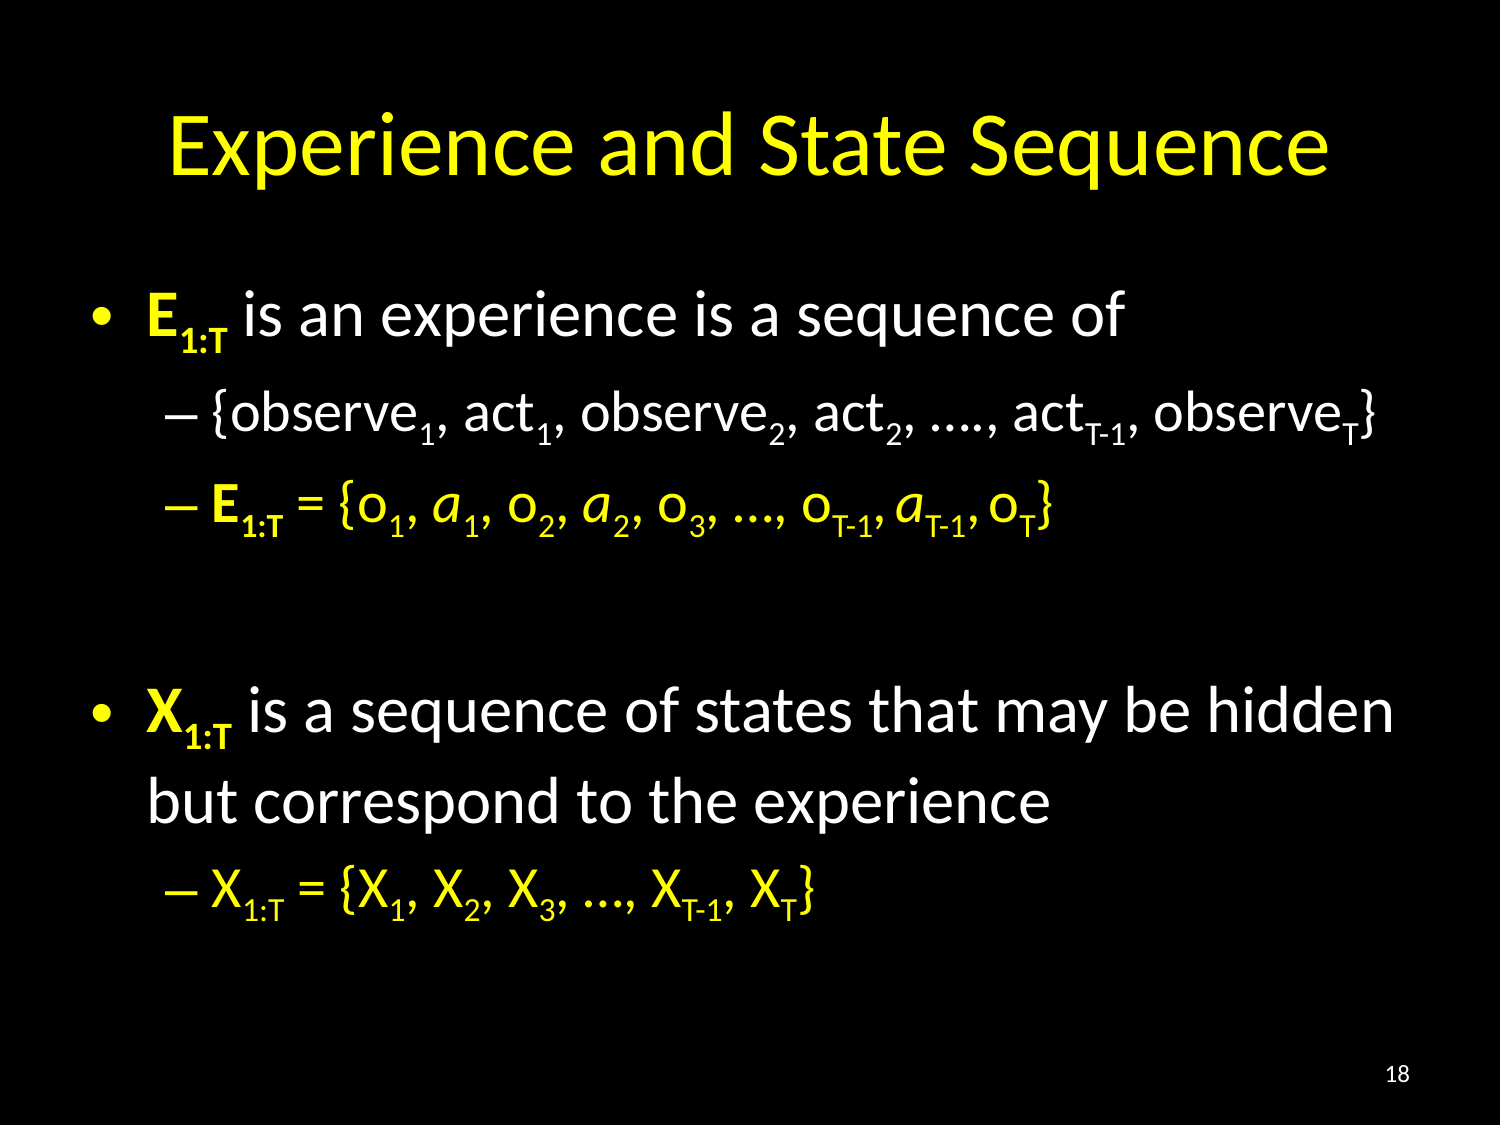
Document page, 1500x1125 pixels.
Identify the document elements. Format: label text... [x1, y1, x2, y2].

title Experience and State Sequence [75, 45, 1425, 233]
slide_number 18 [1074, 1042, 1425, 1103]
list E1:T is an experience is a sequence of {observe1, act1, observe2, act2, …., actT-1, observeT} E1:T = {o1, a1, o2, a2, o3, …, oT-1, aT-1, oT} X1:T is a sequence of states that may be hidden but correspond to the experience X1:T = {X1, X2, X3, …, XT-1, XT} [75, 262, 1425, 1005]
